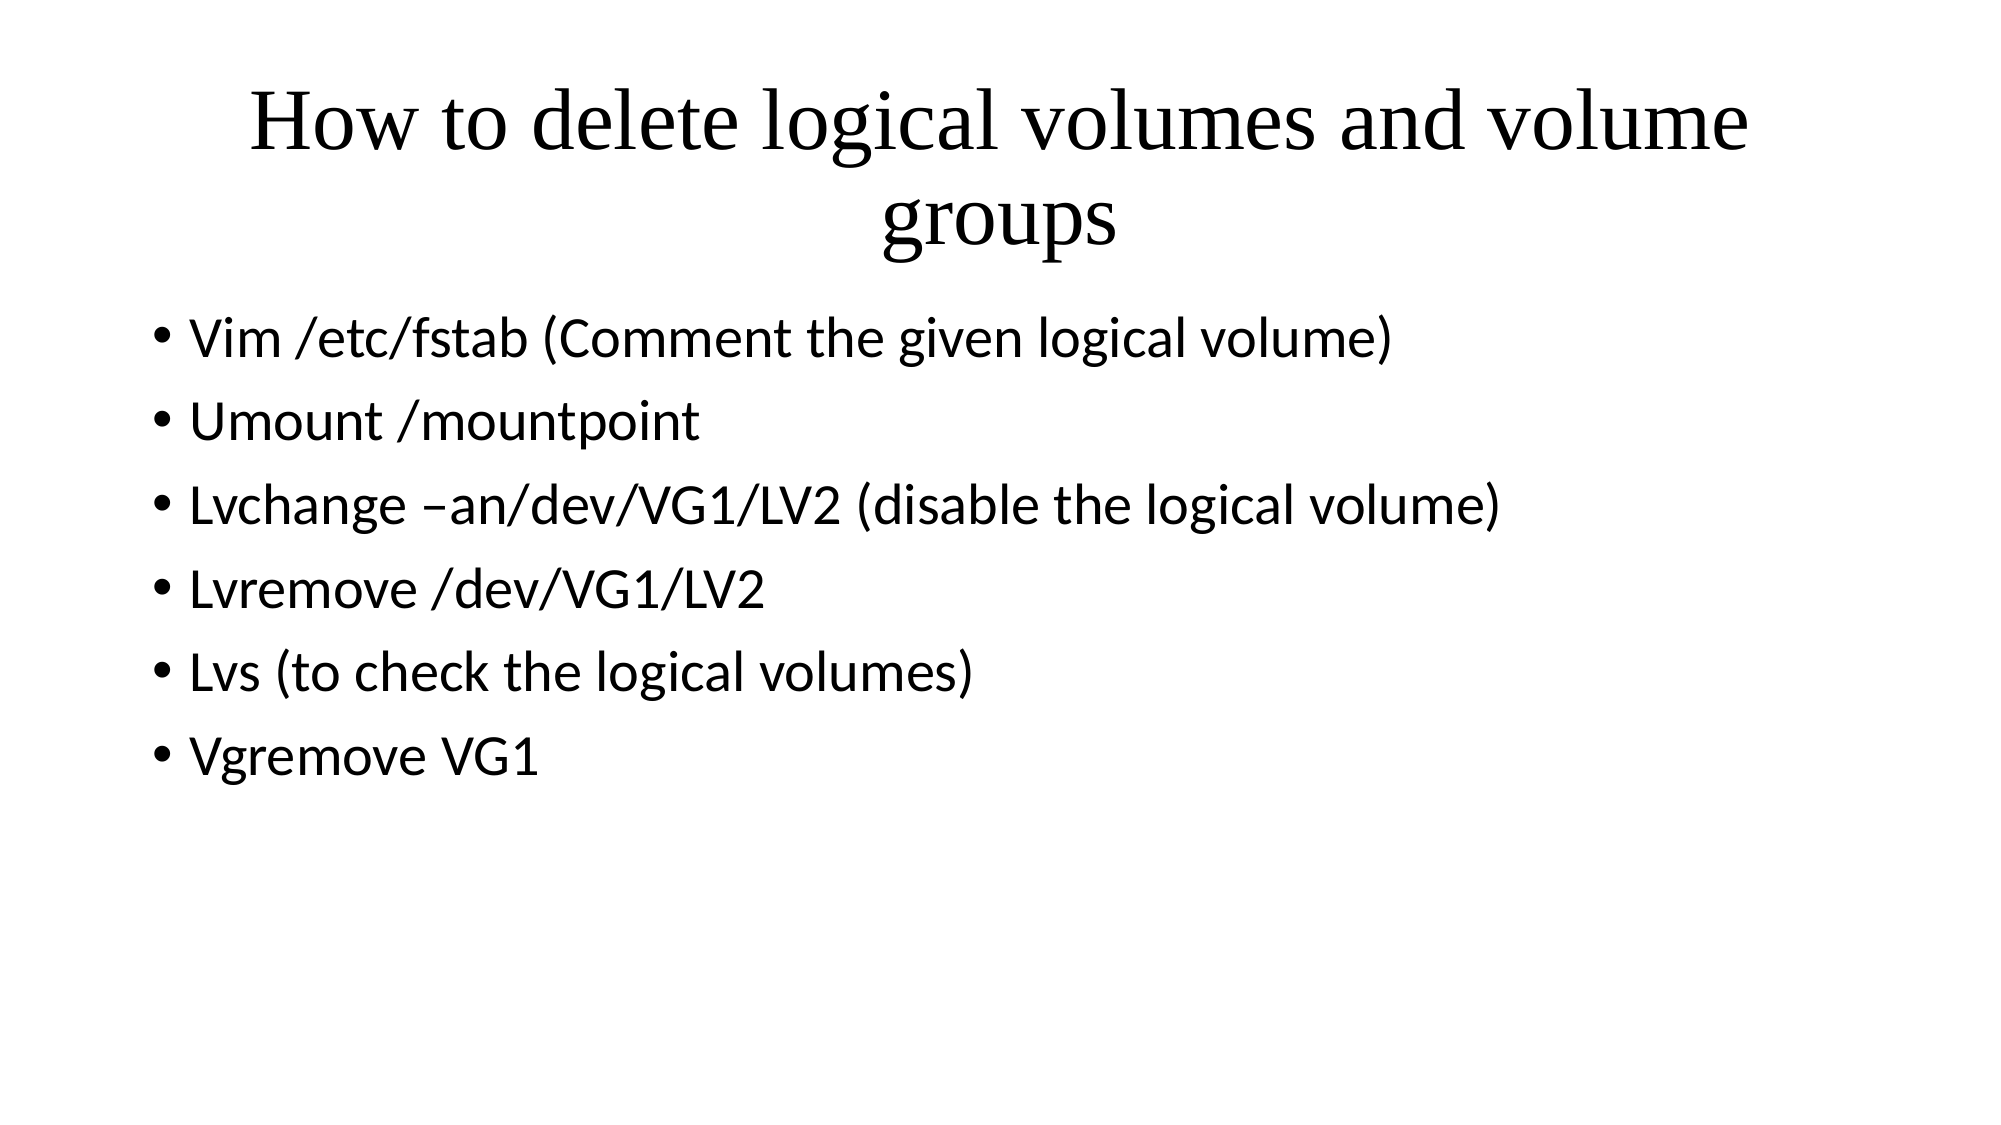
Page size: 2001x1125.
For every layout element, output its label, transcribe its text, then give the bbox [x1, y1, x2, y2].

title How to delete logical volumes and volume groups [137, 59, 1863, 278]
list Vim /etc/fstab (Comment the given logical volume) Umount /mountpoint Lvchange –an/dev/VG1/LV2 (disable the logical volume) Lvremove /dev/VG1/LV2 Lvs (to check the logical volumes) Vgremove VG1 [137, 299, 1863, 1014]
